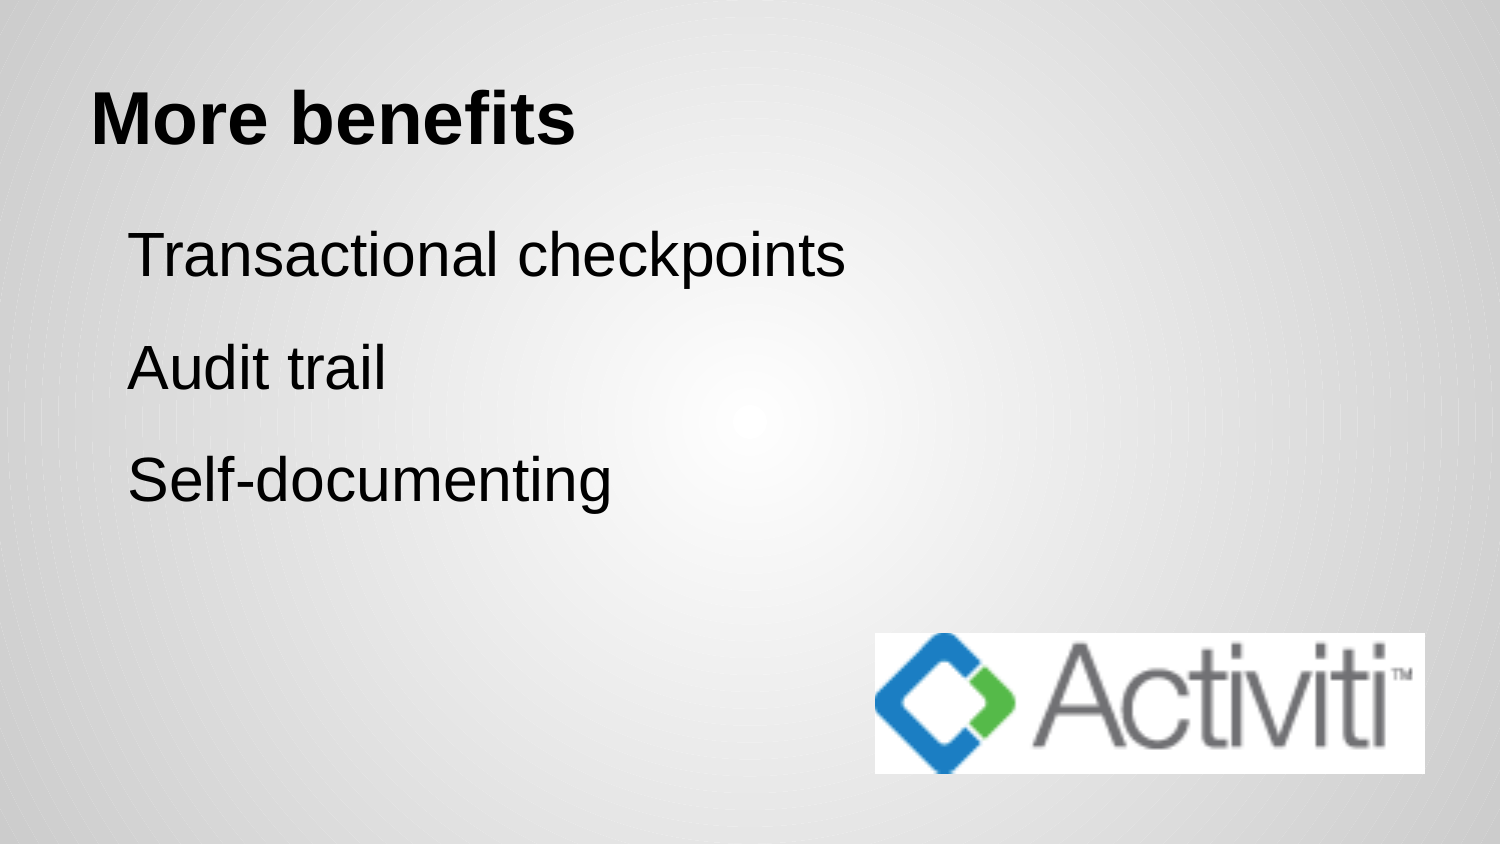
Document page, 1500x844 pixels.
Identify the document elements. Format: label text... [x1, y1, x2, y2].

picture [875, 632, 1426, 774]
list Transactional checkpoints Audit trail Self-documenting [75, 161, 1425, 774]
title More benefits [75, 33, 1425, 161]
